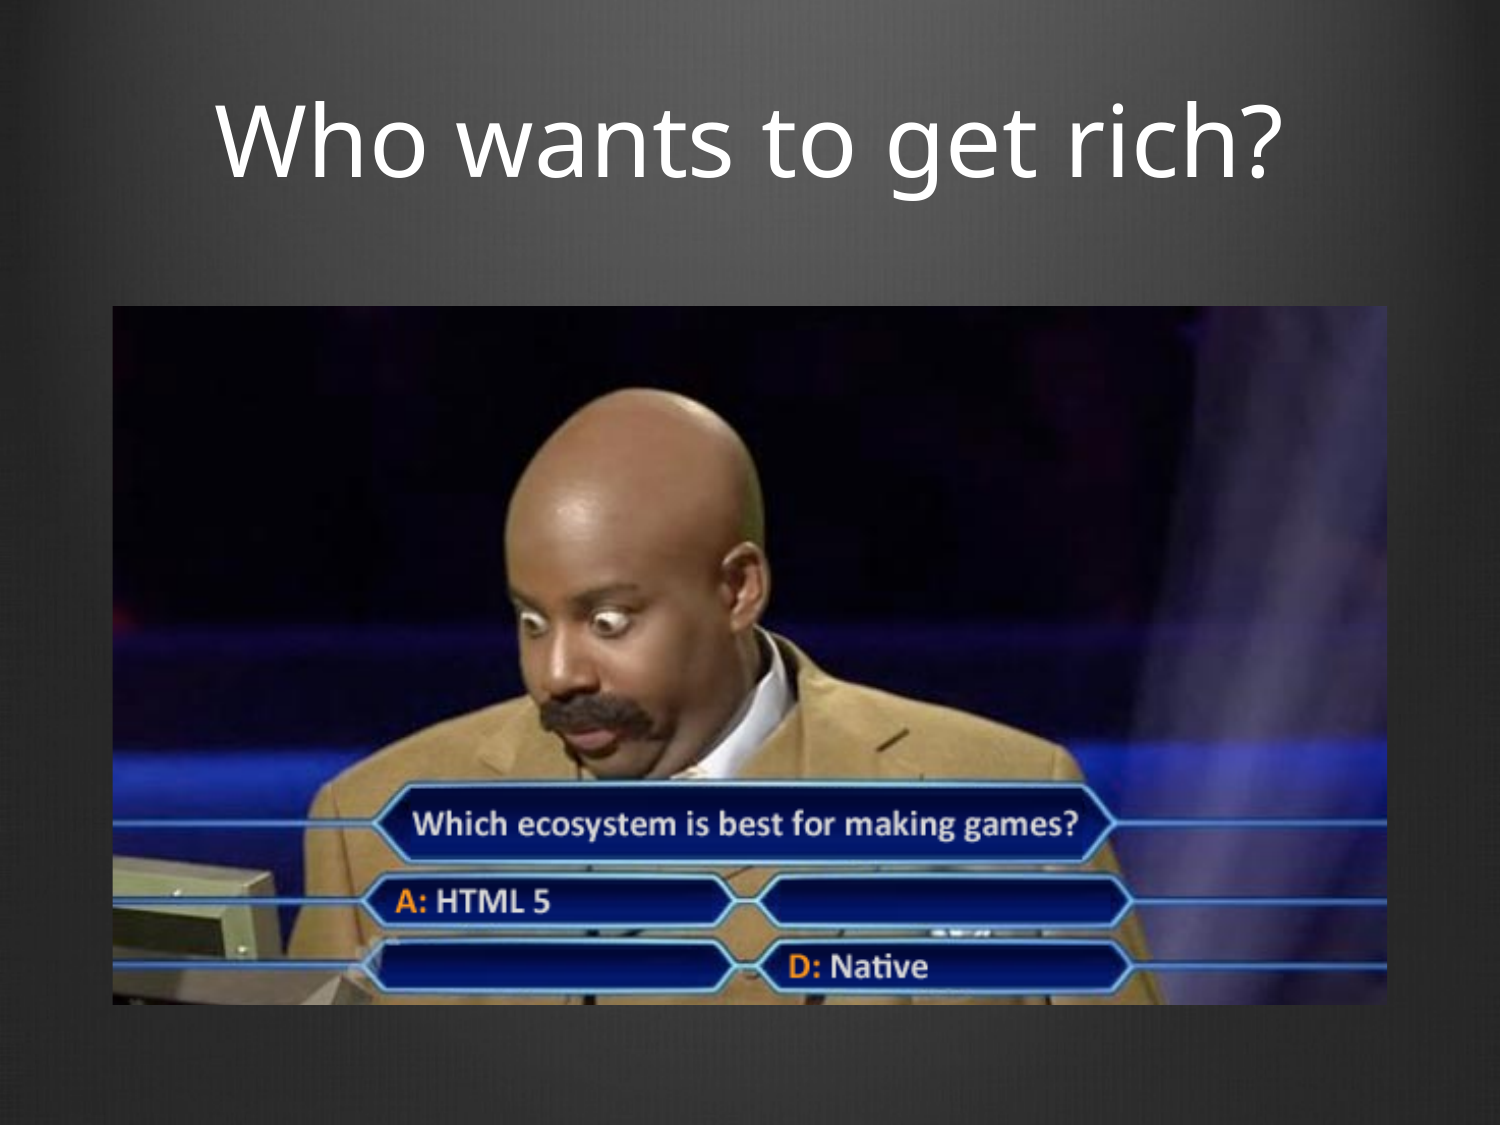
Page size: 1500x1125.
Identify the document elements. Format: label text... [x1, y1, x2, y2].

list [112, 306, 1388, 1005]
title Who wants to get rich? [112, 19, 1388, 255]
